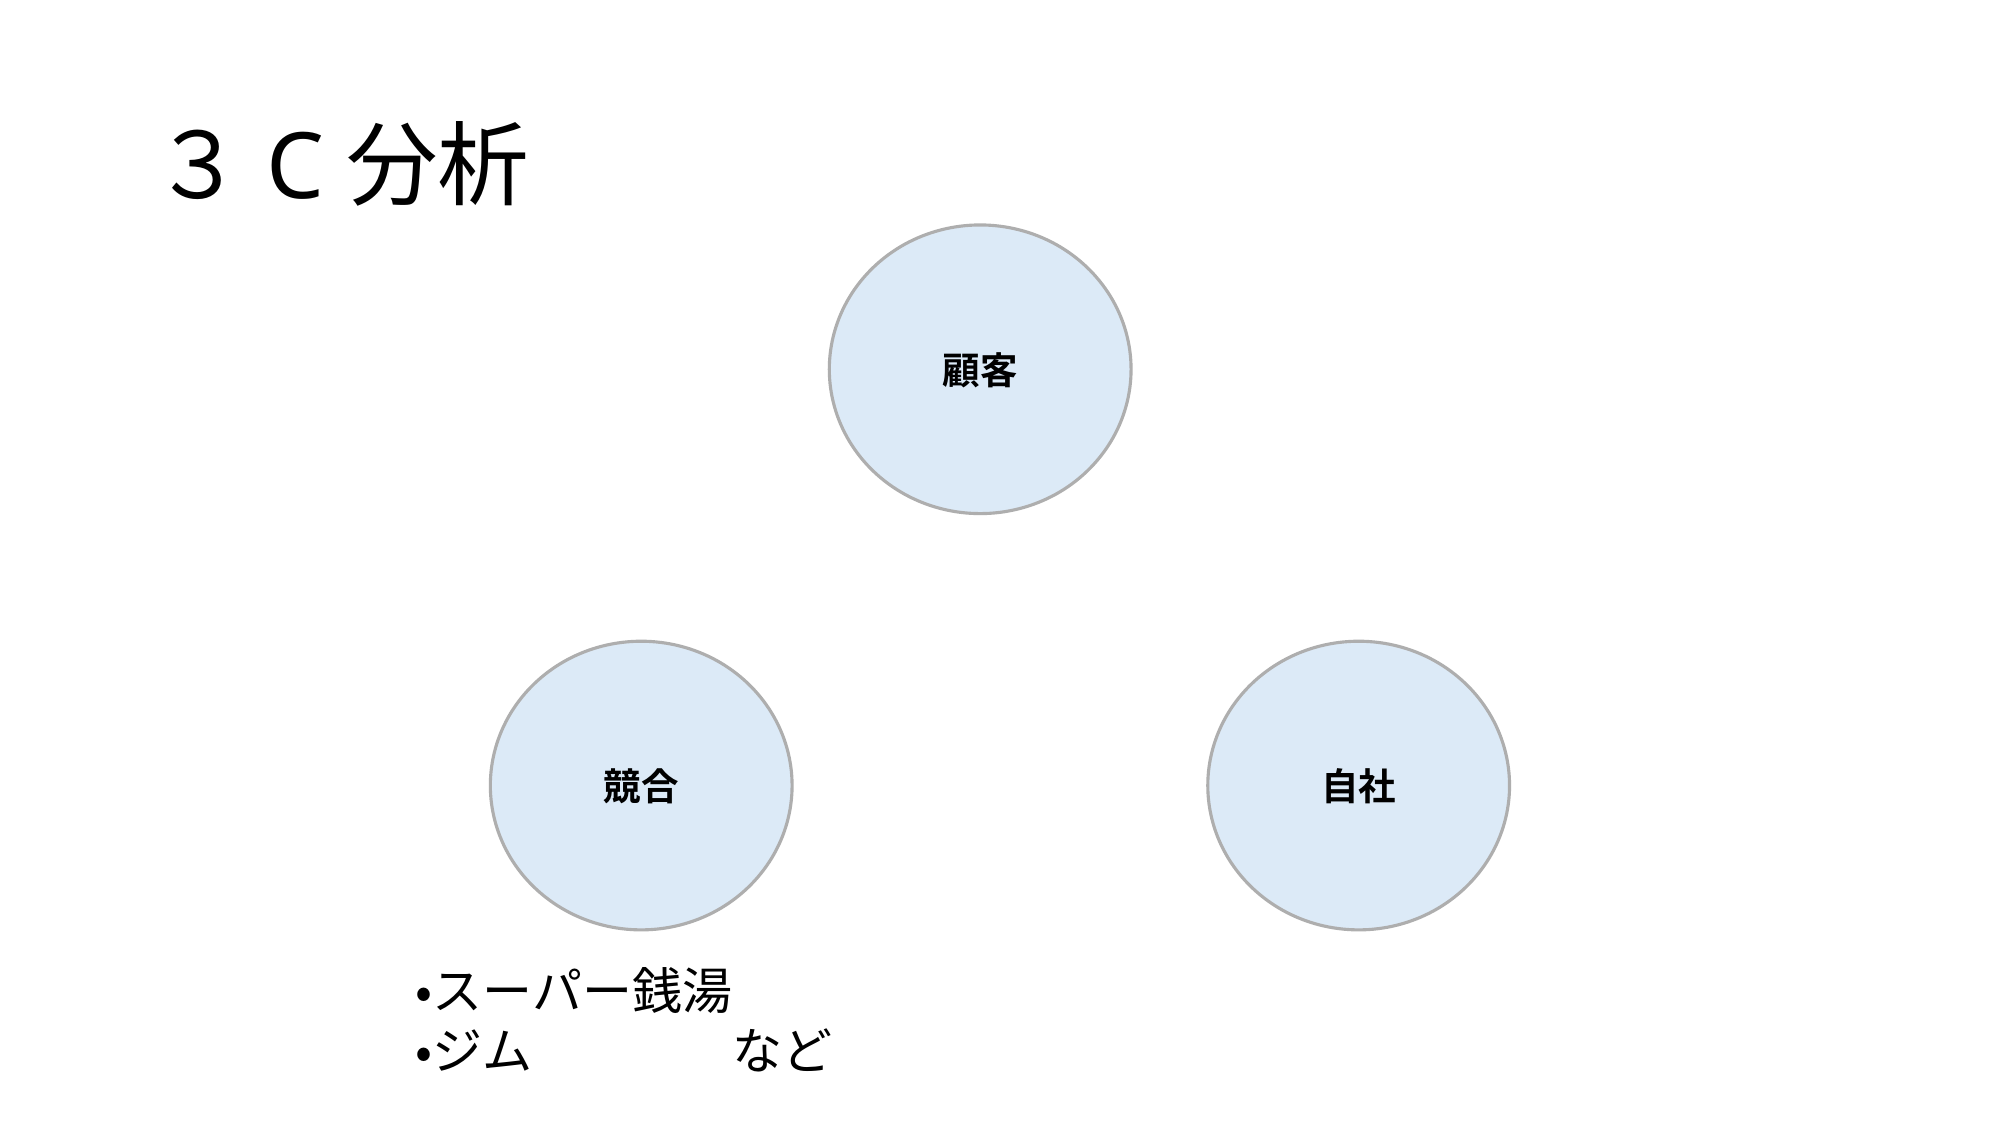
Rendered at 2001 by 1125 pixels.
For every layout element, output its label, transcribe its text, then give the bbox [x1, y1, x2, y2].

text_box 自社 [1206, 639, 1512, 932]
title ３C分析 [137, 59, 1863, 278]
text_box 顧客 [827, 223, 1133, 516]
text_box 競合 [488, 639, 794, 932]
text_box ・スーパー銭湯 ・ジム など [401, 951, 928, 1125]
